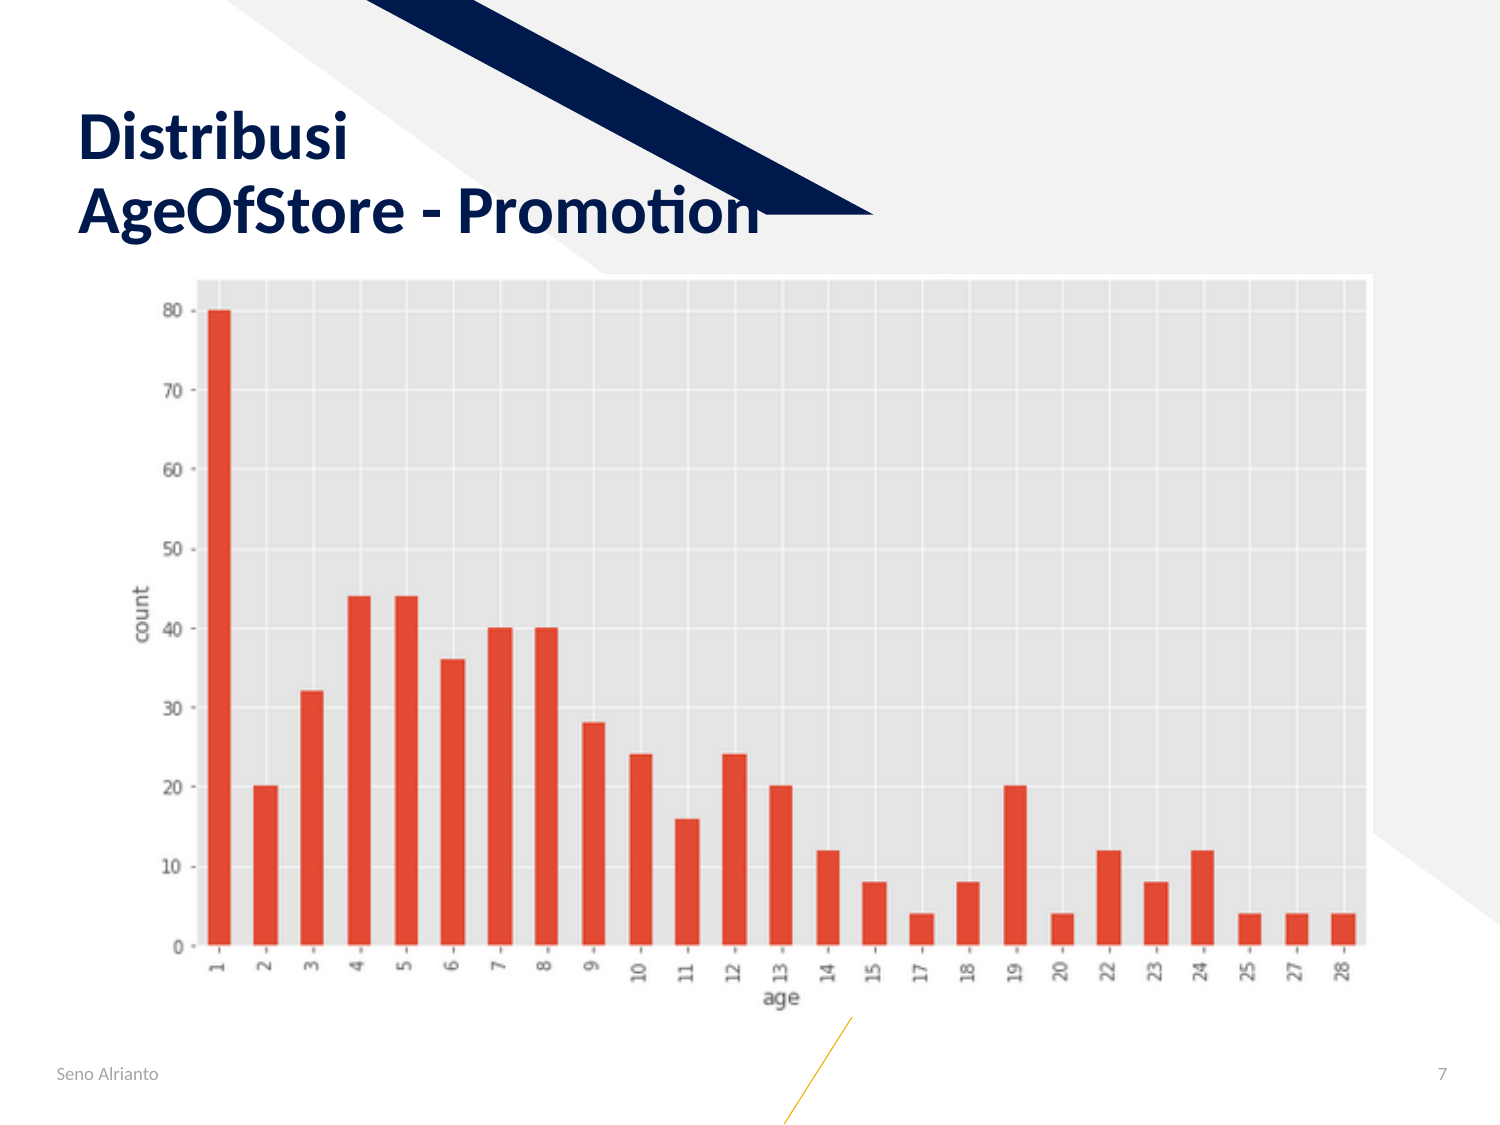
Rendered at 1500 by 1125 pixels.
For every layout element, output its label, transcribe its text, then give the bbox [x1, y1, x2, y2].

picture [127, 274, 1373, 1017]
text_box Distribusi AgeOfStore - Promotion [63, 34, 806, 249]
footer Seno Alrianto [41, 1042, 548, 1103]
slide_number 7 [1371, 1042, 1463, 1103]
